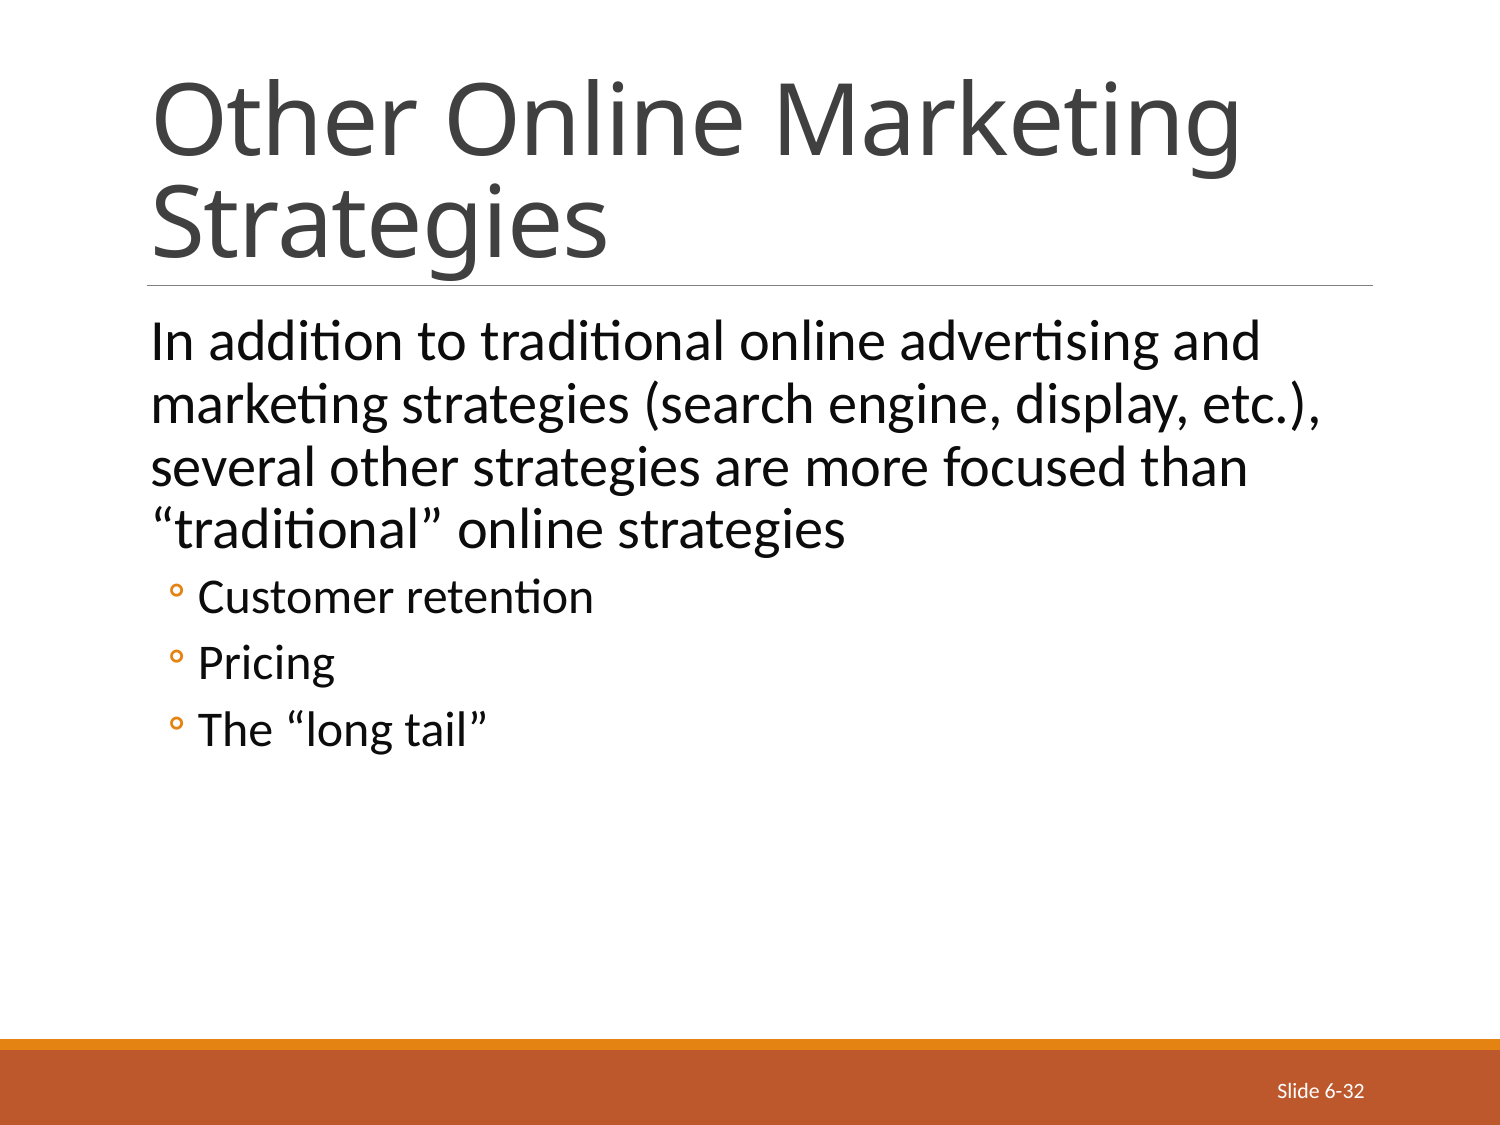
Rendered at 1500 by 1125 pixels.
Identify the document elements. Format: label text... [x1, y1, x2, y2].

slide_number Slide 6-32 [1218, 1059, 1380, 1120]
list In addition to traditional online advertising and marketing strategies (search engine, display, etc.), several other strategies are more focused than “traditional” online strategies Customer retention Pricing The “long tail” [135, 302, 1373, 963]
title Other Online Marketing Strategies [135, 47, 1373, 285]
